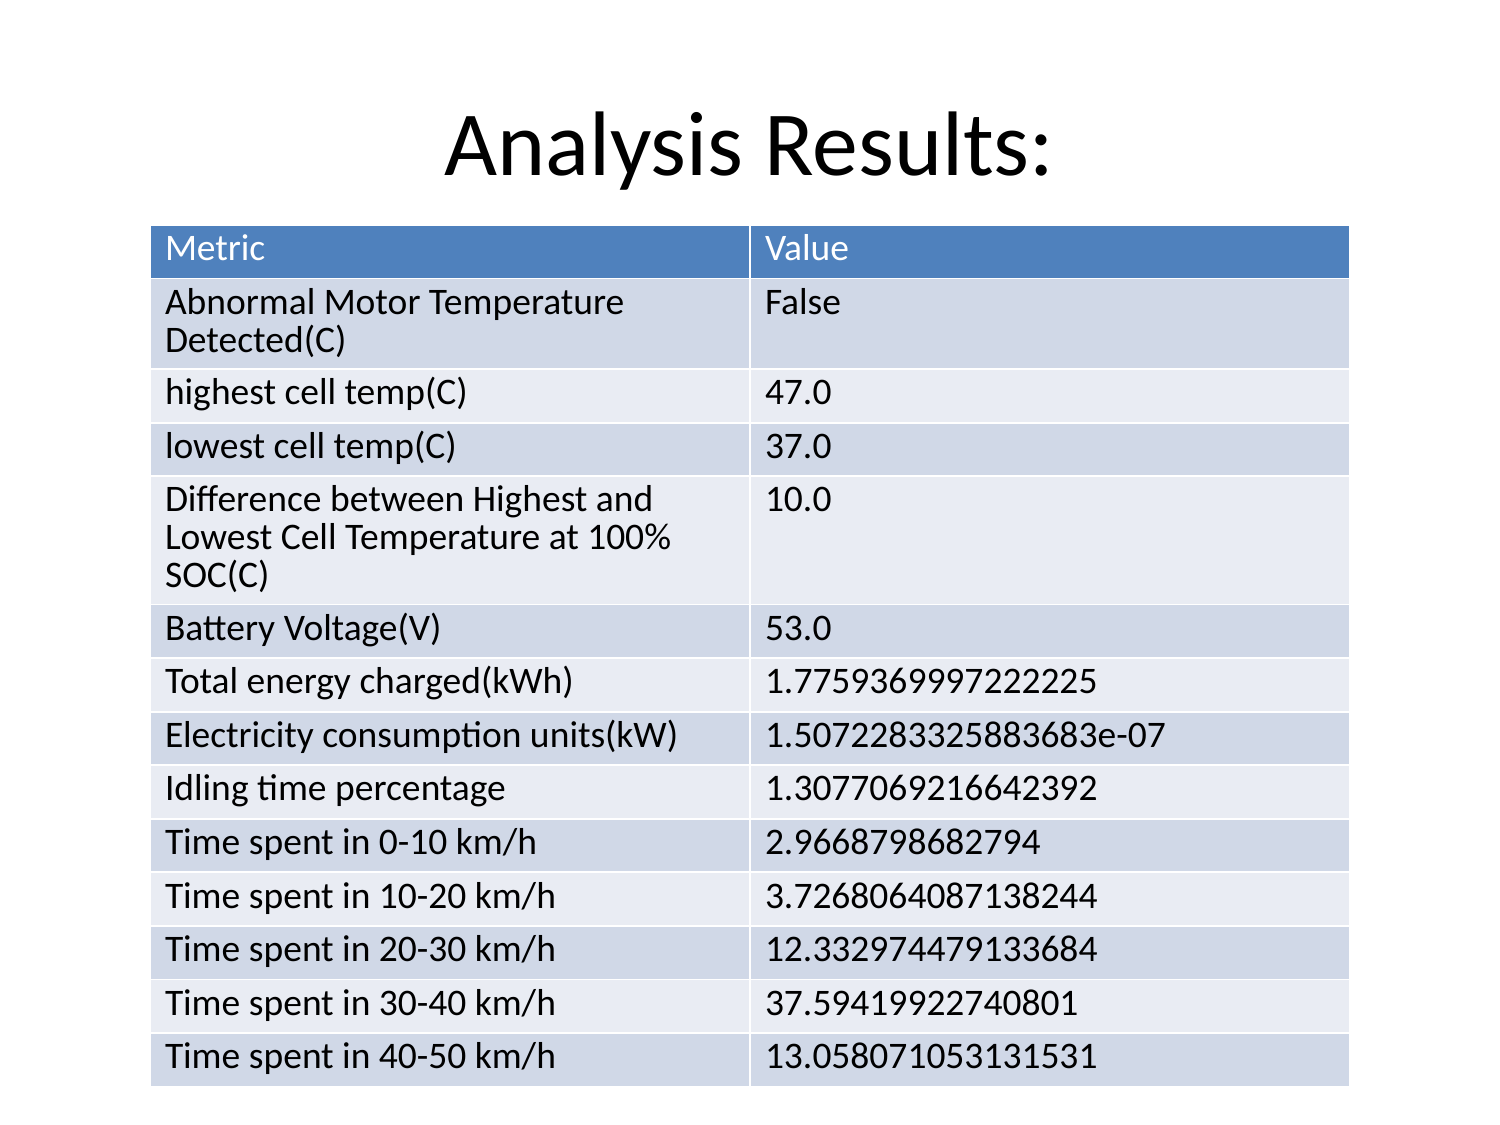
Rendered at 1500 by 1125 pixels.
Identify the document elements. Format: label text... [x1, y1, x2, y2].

table_cell Total energy charged(kWh) [151, 659, 749, 711]
table_cell 53.0 [751, 605, 1349, 657]
table_cell Time spent in 40-50 km/h [151, 1034, 749, 1086]
table_cell Time spent in 0-10 km/h [151, 820, 749, 871]
table_cell 1.5072283325883683e-07 [751, 713, 1349, 764]
table_cell 1.7759369997222225 [751, 659, 1349, 711]
table_cell Difference between Highest and Lowest Cell Temperature at 100% SOC(C) [151, 477, 749, 604]
table_cell 10.0 [751, 477, 1349, 604]
table_cell 3.7268064087138244 [751, 873, 1349, 925]
table_cell highest cell temp(C) [151, 370, 749, 422]
table_cell Time spent in 20-30 km/h [151, 927, 749, 979]
table_cell lowest cell temp(C) [151, 424, 749, 475]
table_cell Electricity consumption units(kW) [151, 713, 749, 764]
table_header Value [751, 226, 1349, 278]
table_cell Time spent in 30-40 km/h [151, 980, 749, 1032]
table_cell 47.0 [751, 370, 1349, 422]
title Analysis Results: [75, 45, 1425, 233]
table_cell Idling time percentage [151, 766, 749, 818]
table_cell 13.058071053131531 [751, 1034, 1349, 1086]
table_header Metric [151, 226, 749, 278]
table_cell 37.0 [751, 424, 1349, 475]
table_cell 2.9668798682794 [751, 820, 1349, 871]
table_cell 37.59419922740801 [751, 980, 1349, 1032]
table_cell False [751, 279, 1349, 368]
table_cell 12.332974479133684 [751, 927, 1349, 979]
table_cell Battery Voltage(V) [151, 605, 749, 657]
table_cell Time spent in 10-20 km/h [151, 873, 749, 925]
table_cell 1.3077069216642392 [751, 766, 1349, 818]
table_cell Abnormal Motor Temperature Detected(C) [151, 279, 749, 368]
